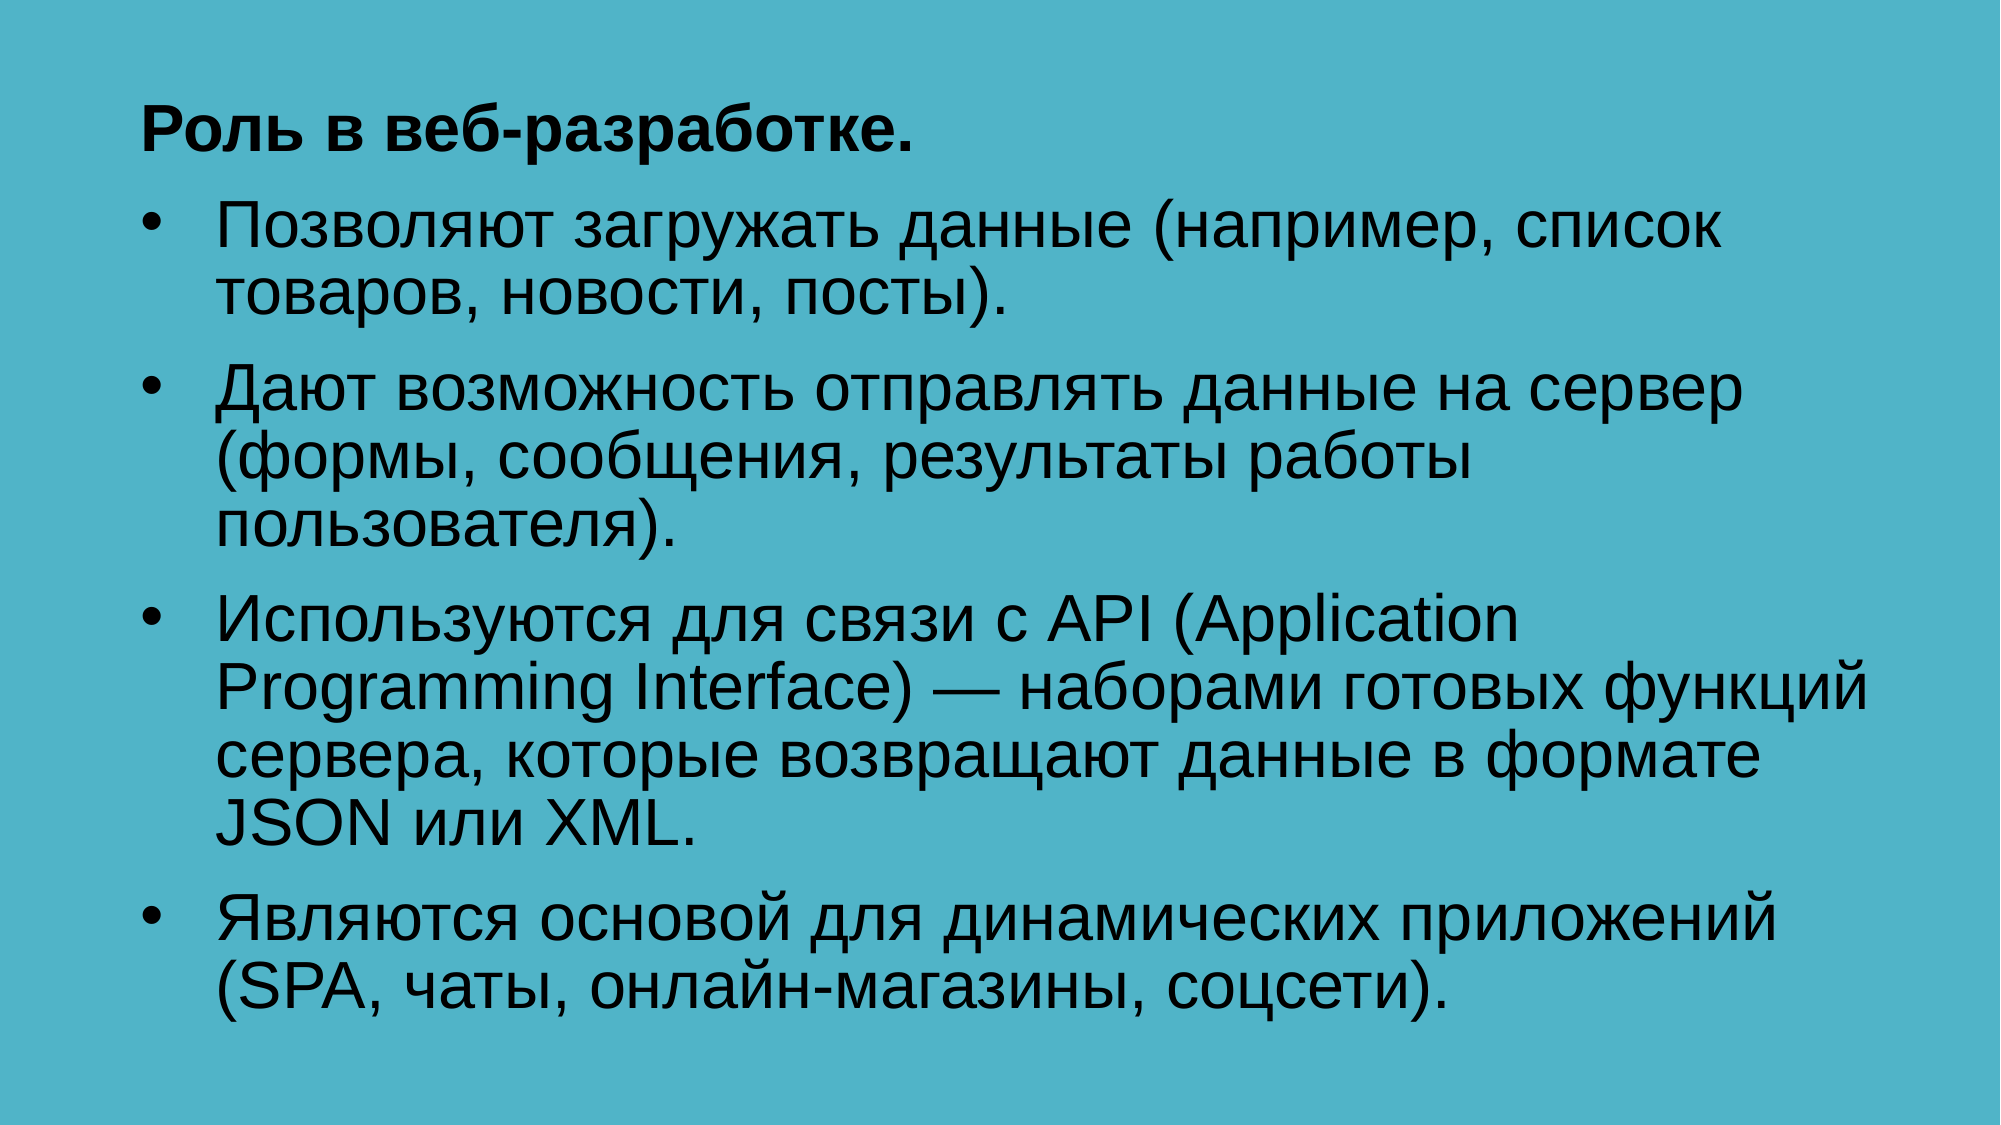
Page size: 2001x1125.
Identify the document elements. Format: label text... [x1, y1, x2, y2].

subtitle Роль в веб-разработке. Позволяют загружать данные (например, список товаров, новости, посты). Дают возможность отправлять данные на сервер (формы, сообщения, результаты работы пользователя). Используются для связи с API (Application Programming Interface) — наборами готовых функций сервера, которые возвращают данные в формате JSON или XML. Являются основой для динамических приложений (SPA, чаты, онлайн-магазины, соцсети). [125, 90, 1939, 1062]
